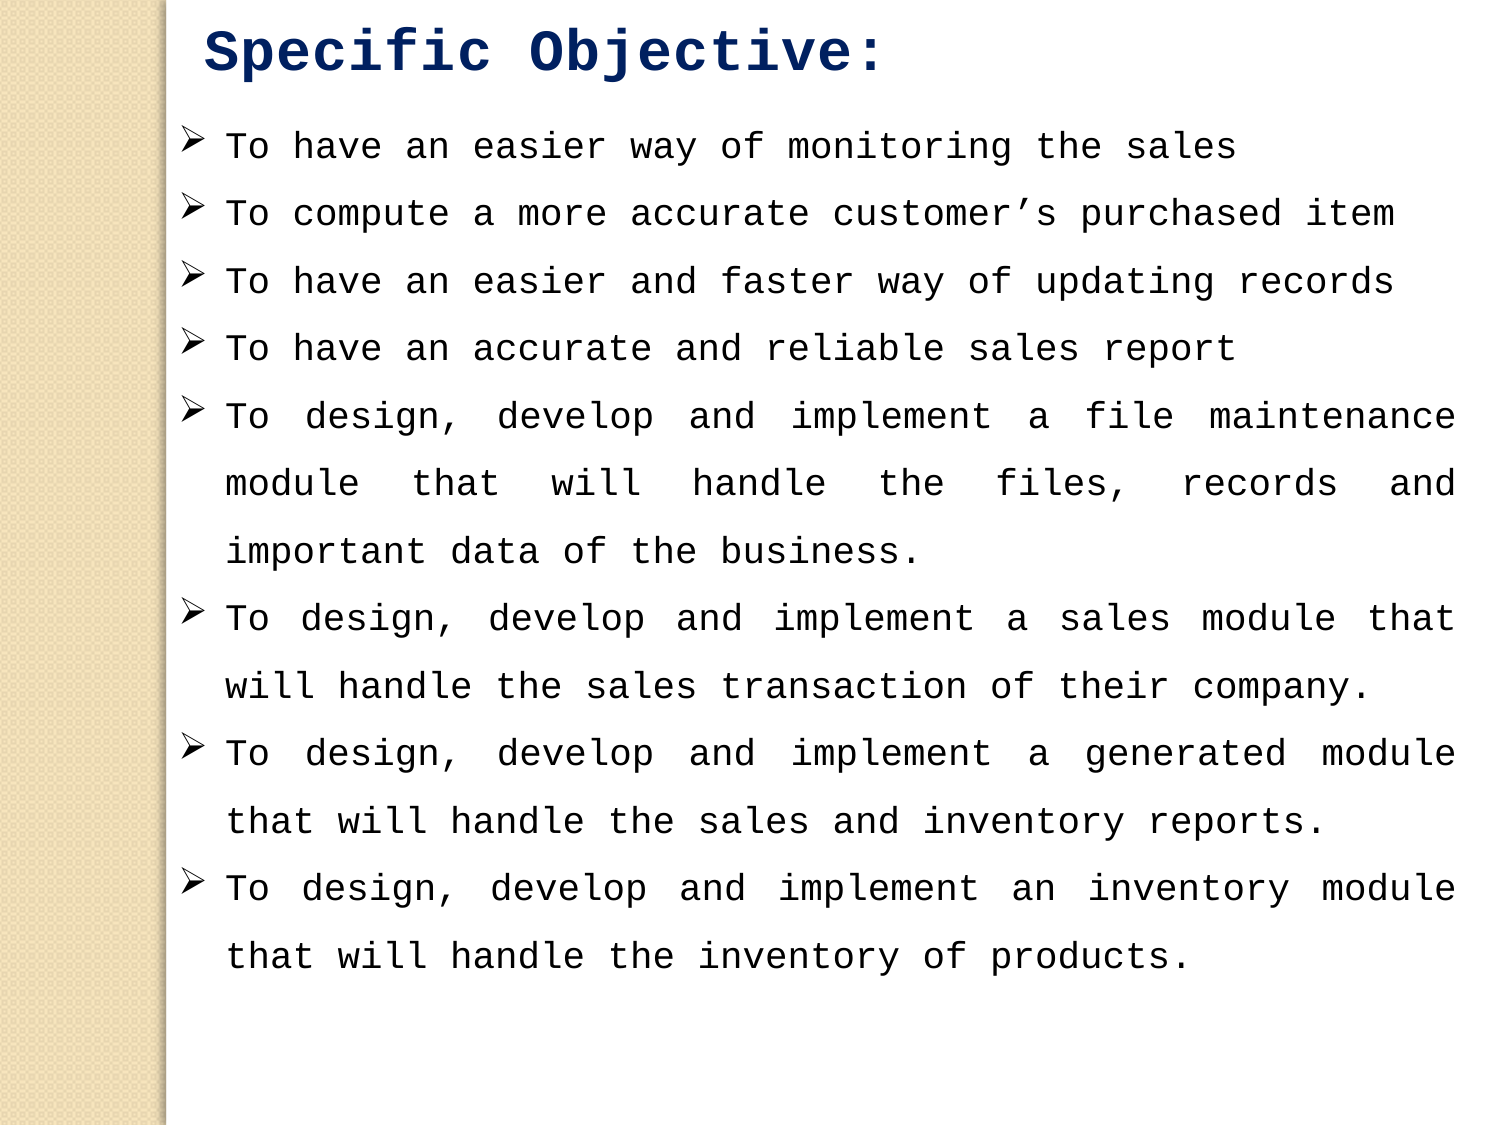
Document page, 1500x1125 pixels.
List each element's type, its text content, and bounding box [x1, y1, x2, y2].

text_box To have an easier way of monitoring the sales To compute a more accurate customer’s purchased item To have an easier and faster way of updating records To have an accurate and reliable sales report To design, develop and implement a file maintenance module that will handle the files, records and important data of the business. To design, develop and implement a sales module that will handle the sales transaction of their company. To design, develop and implement a generated module that will handle the sales and inventory reports. To design, develop and implement an inventory module that will handle the inventory of products. [163, 90, 1472, 984]
text_box Specific Objective: [162, 5, 932, 91]
